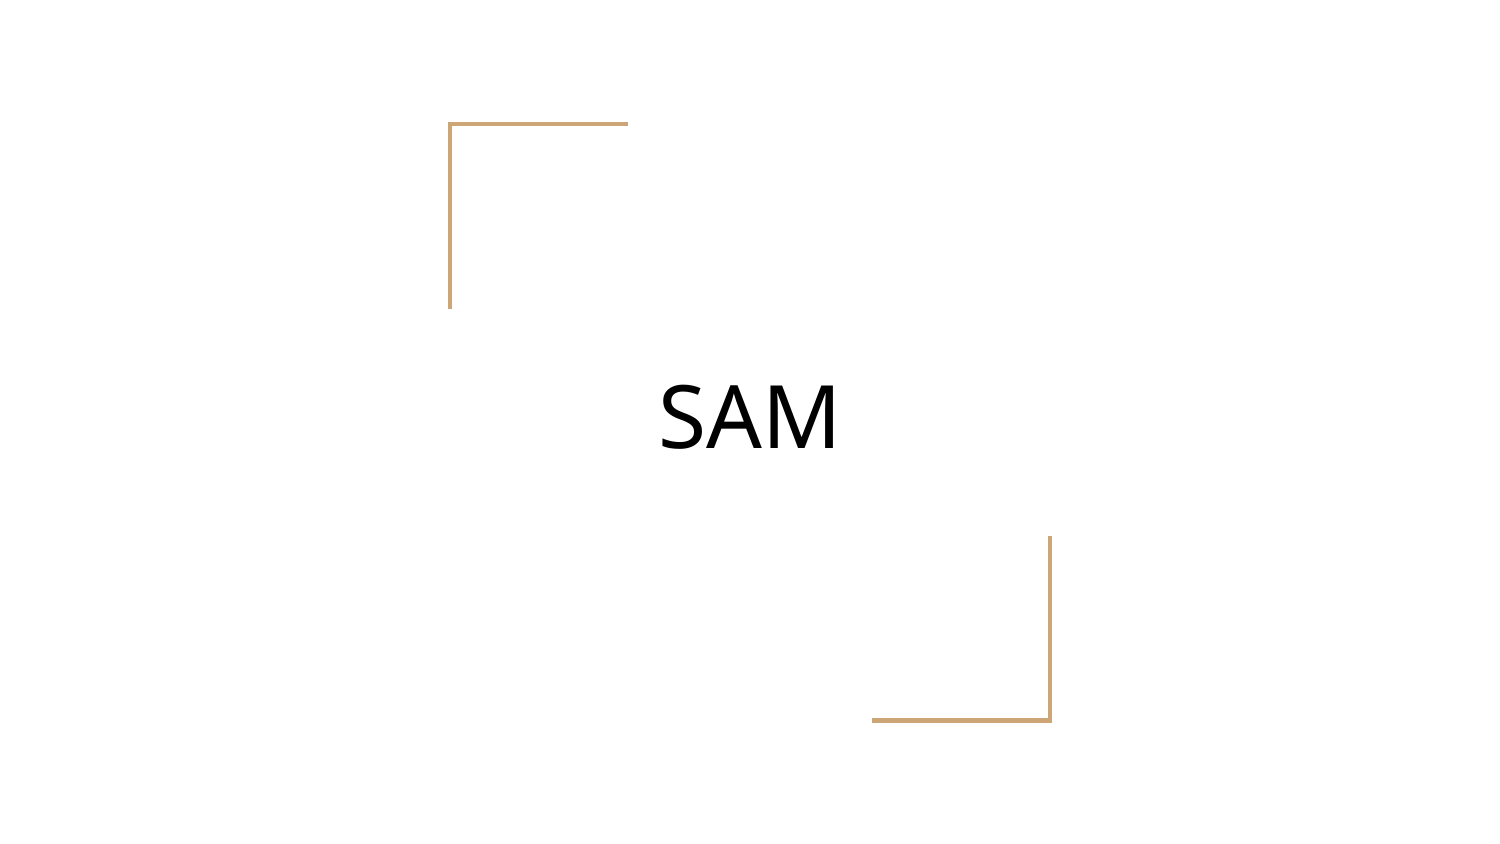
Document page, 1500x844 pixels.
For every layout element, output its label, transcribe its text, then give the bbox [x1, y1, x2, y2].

title SAM [499, 236, 1001, 490]
